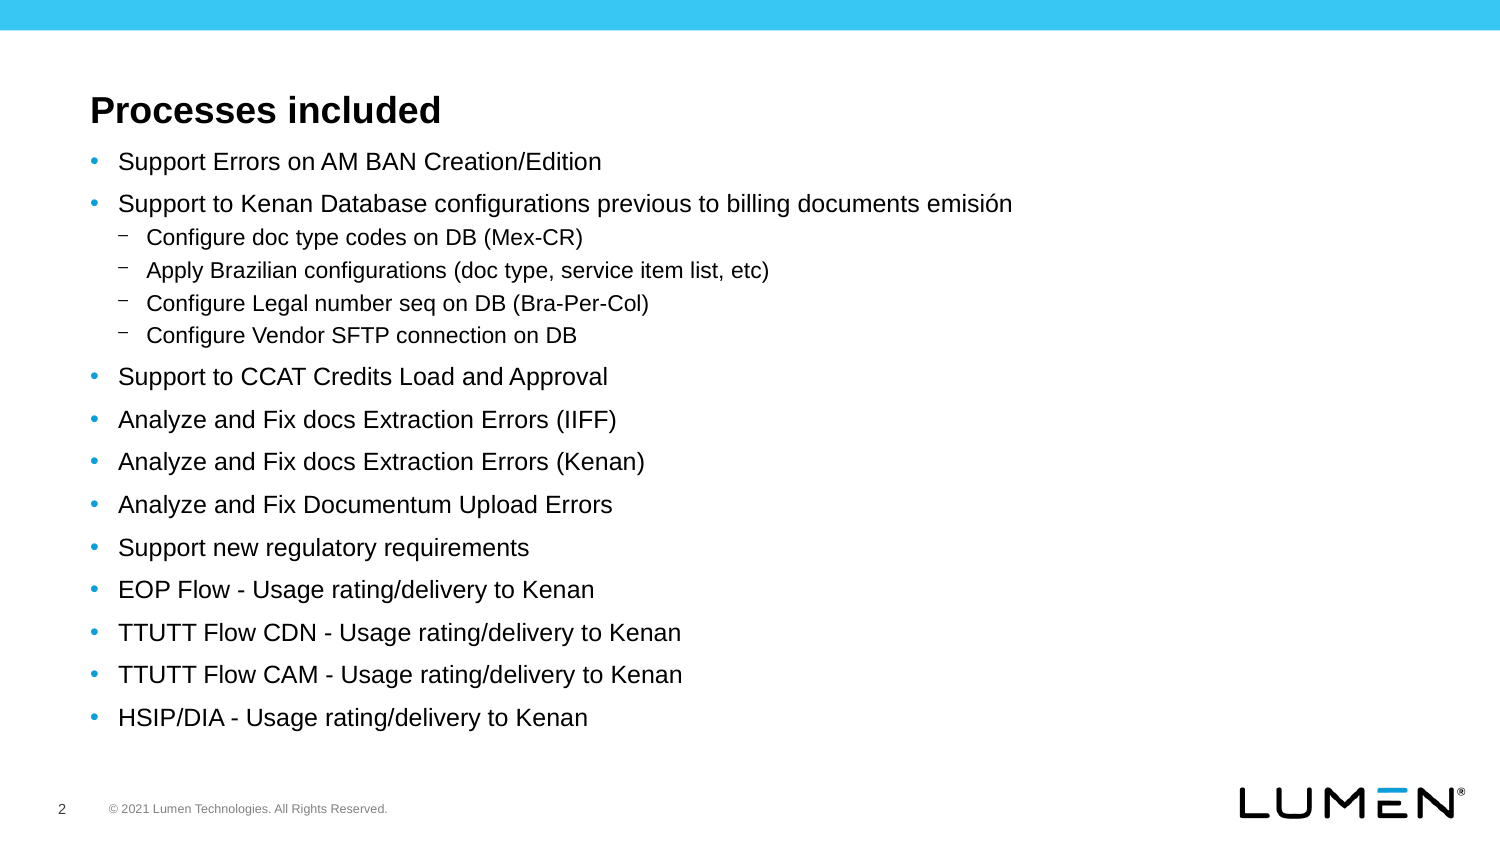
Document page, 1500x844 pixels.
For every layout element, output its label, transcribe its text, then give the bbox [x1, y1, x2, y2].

picture [1220, 767, 1484, 838]
title Processes included [75, 60, 1425, 141]
slide_number 2 [43, 786, 443, 832]
list Support Errors on AM BAN Creation/Edition Support to Kenan Database configurations previous to billing documents emisión Configure doc type codes on DB (Mex-CR) Apply Brazilian configurations (doc type, service item list, etc) Configure Legal number seq on DB (Bra-Per-Col) Configure Vendor SFTP connection on DB Support to CCAT Credits Load and Approval Analyze and Fix docs Extraction Errors (IIFF) Analyze and Fix docs Extraction Errors (Kenan) Analyze and Fix Documentum Upload Errors Support new regulatory requirements EOP Flow - Usage rating/delivery to Kenan TTUTT Flow CDN - Usage rating/delivery to Kenan TTUTT Flow CAM - Usage rating/delivery to Kenan HSIP/DIA - Usage rating/delivery to Kenan [75, 141, 1425, 757]
